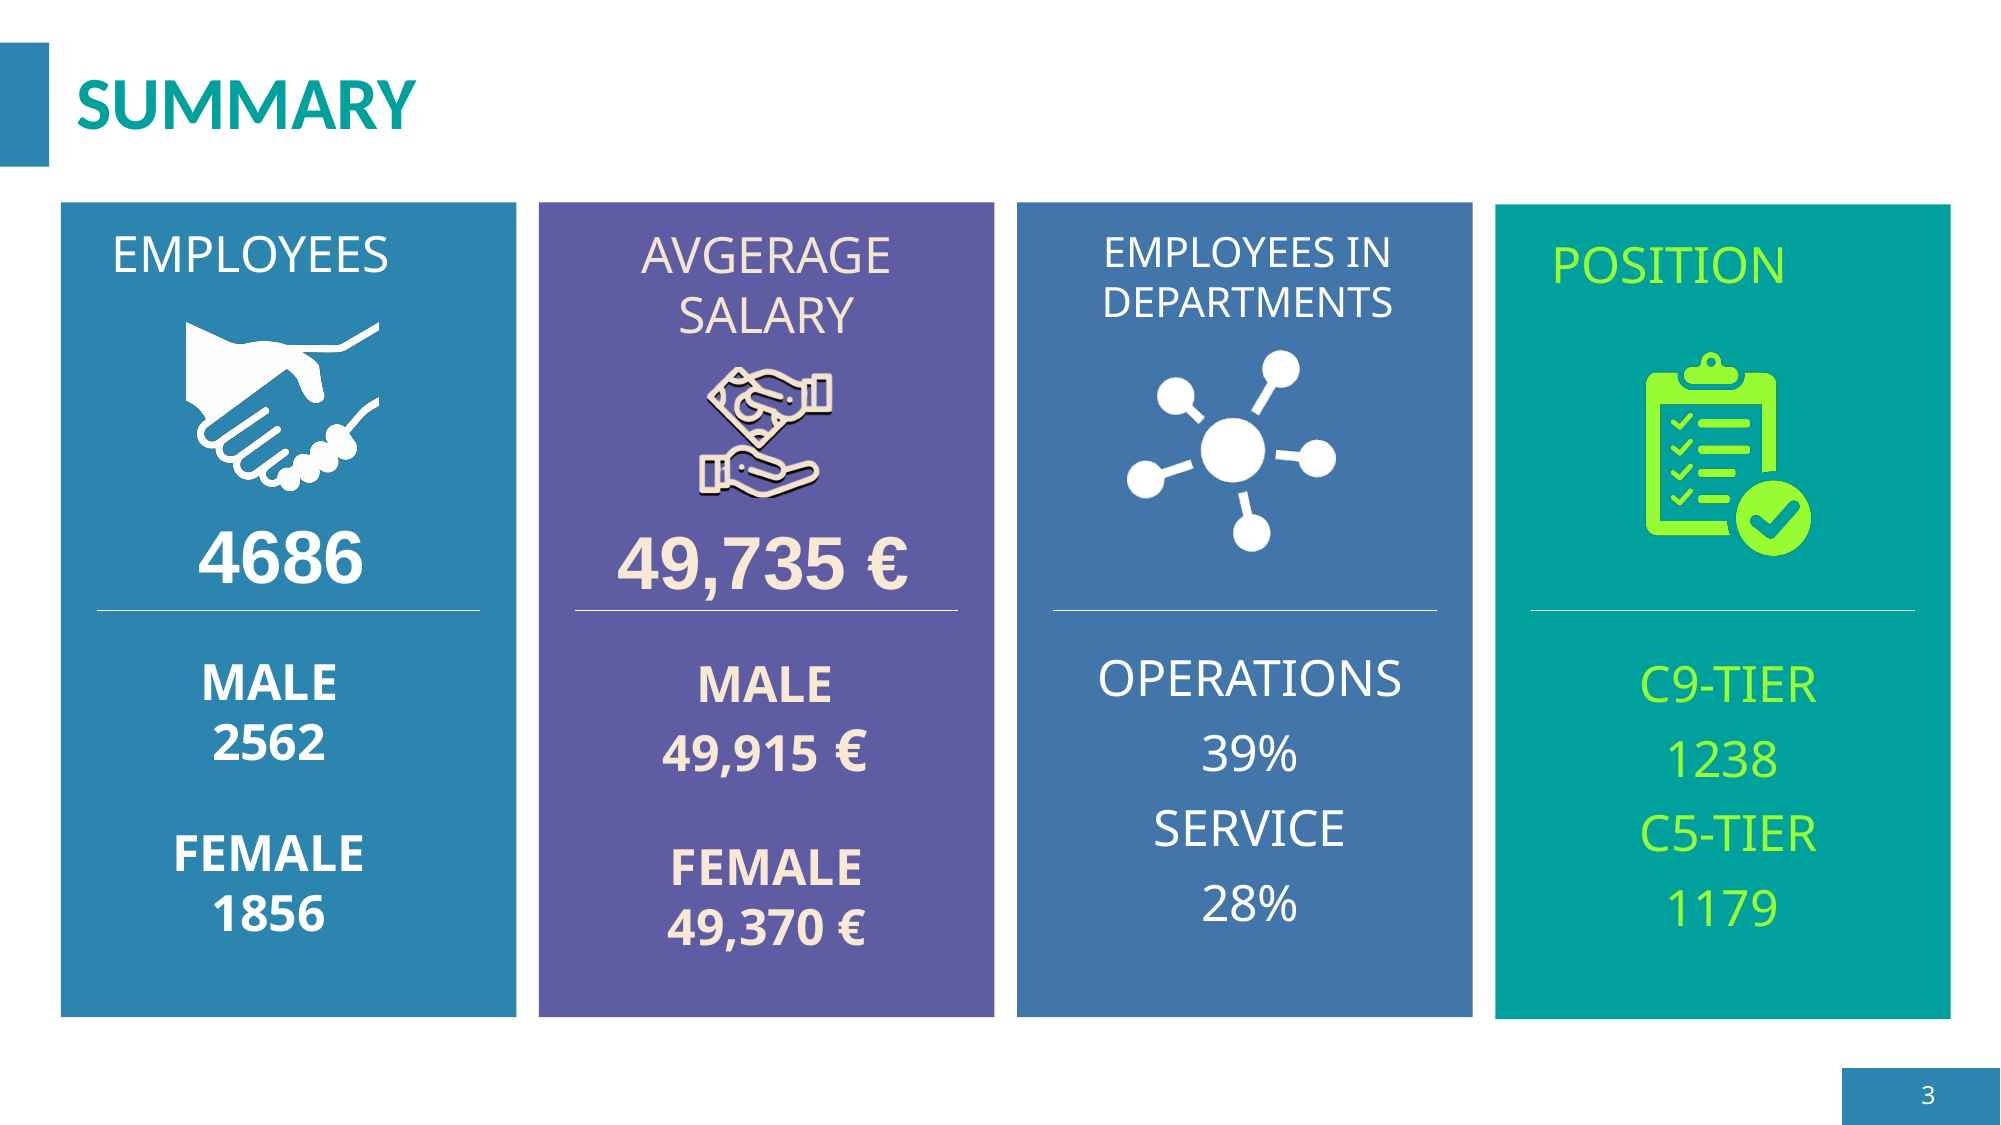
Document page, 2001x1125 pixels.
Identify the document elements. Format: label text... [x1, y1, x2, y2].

text_box EMPLOYEES [96, 215, 481, 291]
picture [1092, 336, 1370, 566]
text_box FEMALE 49,370 € [617, 828, 917, 963]
picture [1589, 339, 1868, 569]
picture [686, 367, 845, 498]
text_box FEMALE 1856 [119, 813, 419, 949]
list 4686 [90, 511, 474, 609]
text_box POSITION [1536, 226, 1921, 301]
text_box 49,735 € [602, 506, 1000, 612]
text_box MALE 49,915 € [608, 645, 922, 790]
text_box MALE 2562 [138, 643, 400, 778]
list C9-TIER 1238 C5-TIER 1179 [1536, 682, 1921, 946]
slide_number 3 [1889, 1079, 1951, 1114]
text_box AVGERAGE SALARY [575, 215, 959, 351]
text_box EMPLOYEES IN DEPARTMENTS [1038, 217, 1458, 333]
picture [151, 298, 414, 515]
title SUMMARY [60, 42, 1951, 168]
list OPERATIONS 39% SERVICE 28% [1051, 646, 1450, 951]
